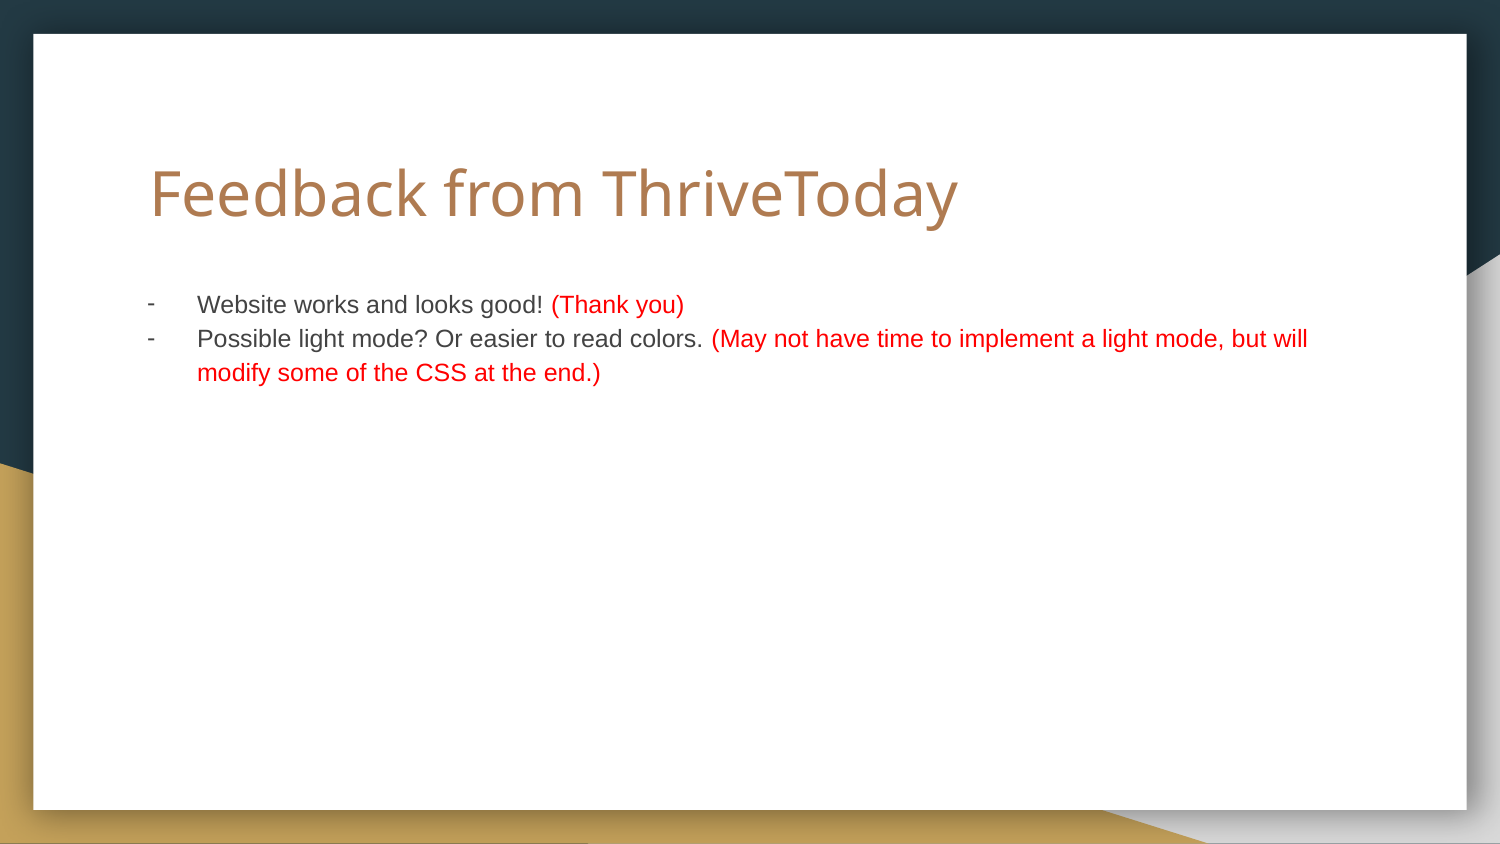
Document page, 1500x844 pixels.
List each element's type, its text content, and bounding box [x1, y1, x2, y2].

list Website works and looks good! (Thank you) Possible light mode? Or easier to read colors. (May not have time to implement a light mode, but will modify some of the CSS at the end.) [107, 238, 1339, 756]
title Feedback from ThriveToday [134, 138, 1366, 296]
